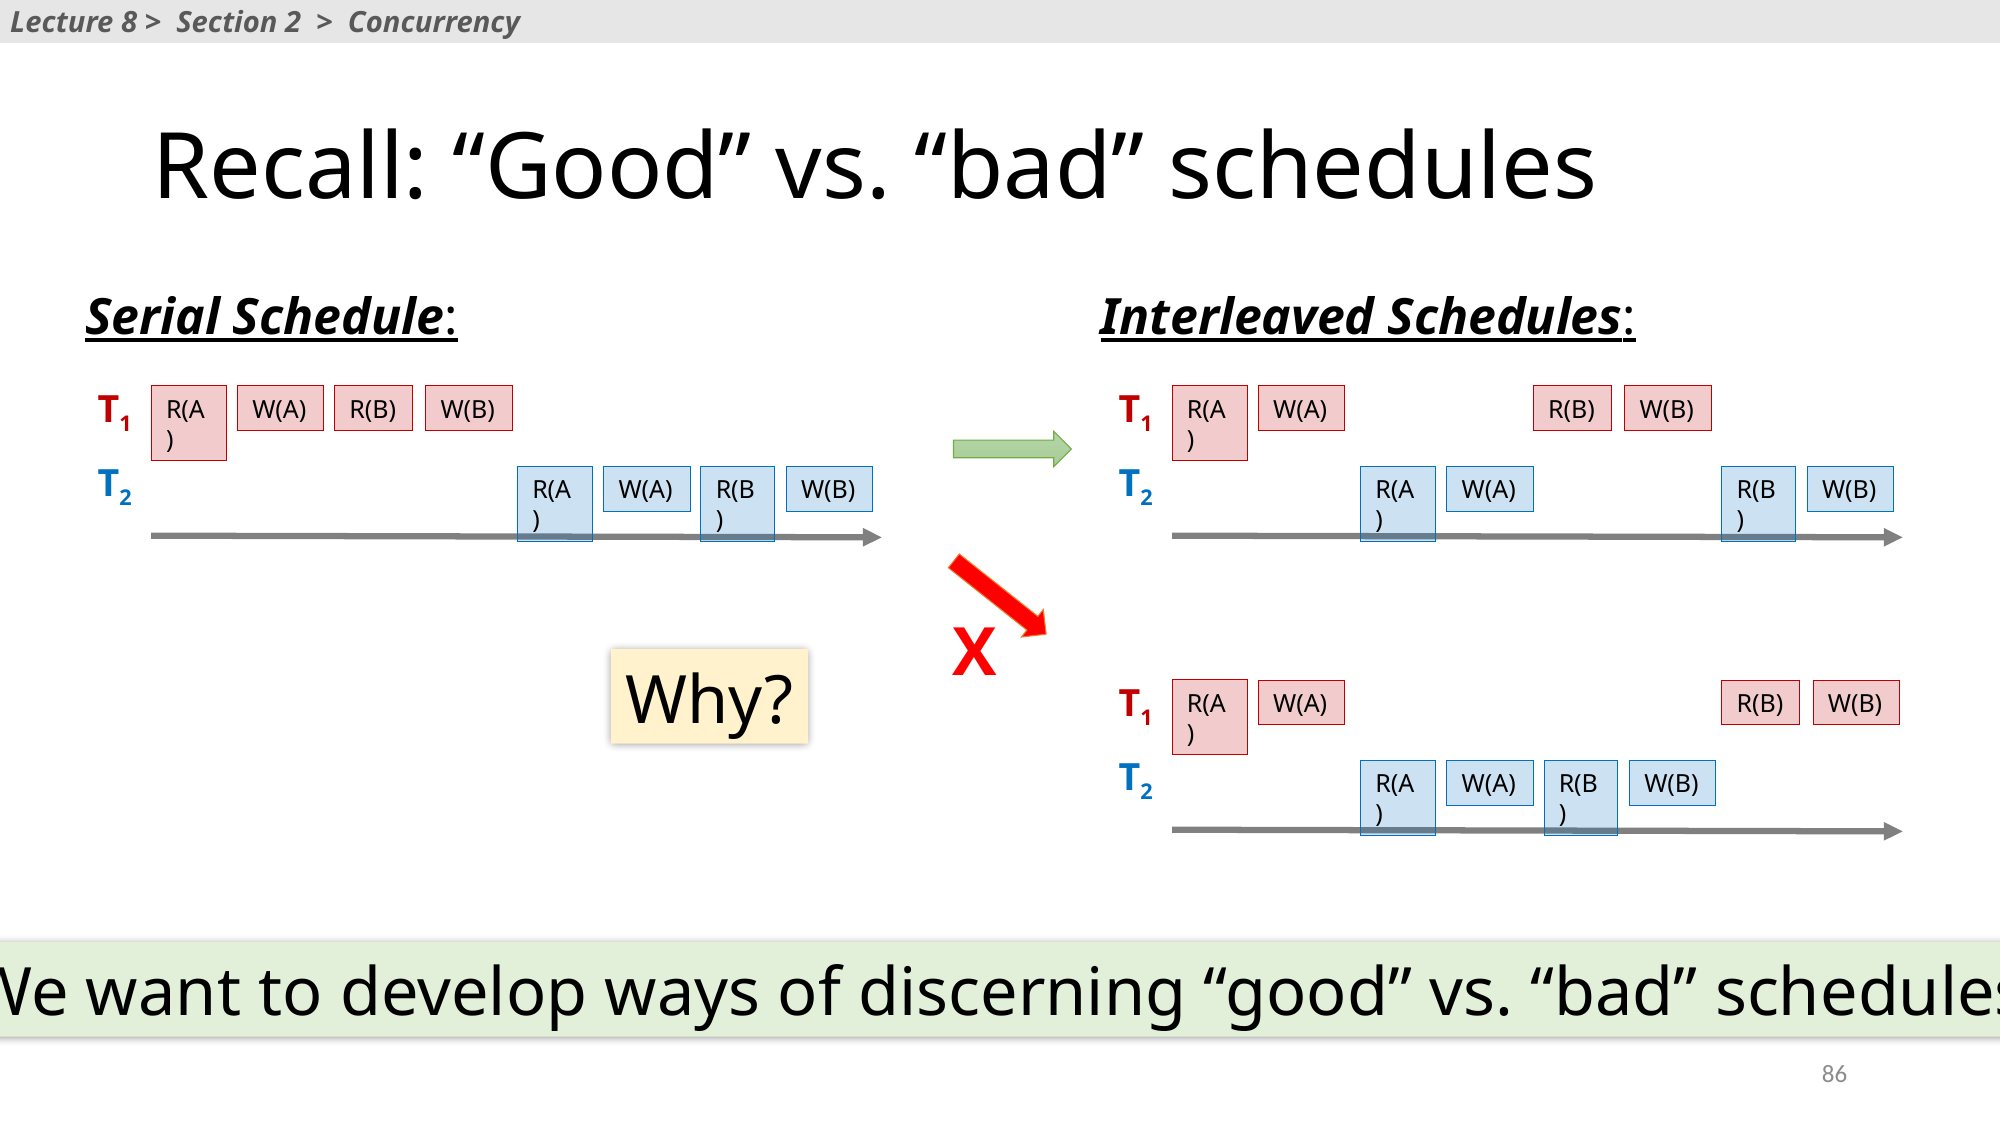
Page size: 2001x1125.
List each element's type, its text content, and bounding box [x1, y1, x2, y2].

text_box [0, 0, 2000, 47]
text_box [952, 430, 1073, 468]
text_box [947, 553, 1047, 638]
text_box X [937, 601, 1012, 696]
title Recall: “Good” vs. “bad” schedules [137, 59, 1863, 278]
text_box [84, 377, 882, 538]
text_box Serial Schedule: [70, 277, 473, 352]
text_box Why? [610, 649, 809, 744]
text_box Interleaved Schedules: [1085, 277, 1651, 352]
text_box We want to develop ways of discerning “good” vs. “bad” schedules [0, 941, 2000, 1037]
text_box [1105, 671, 1903, 832]
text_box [1105, 377, 1903, 538]
slide_number 86 [1412, 1044, 1863, 1103]
